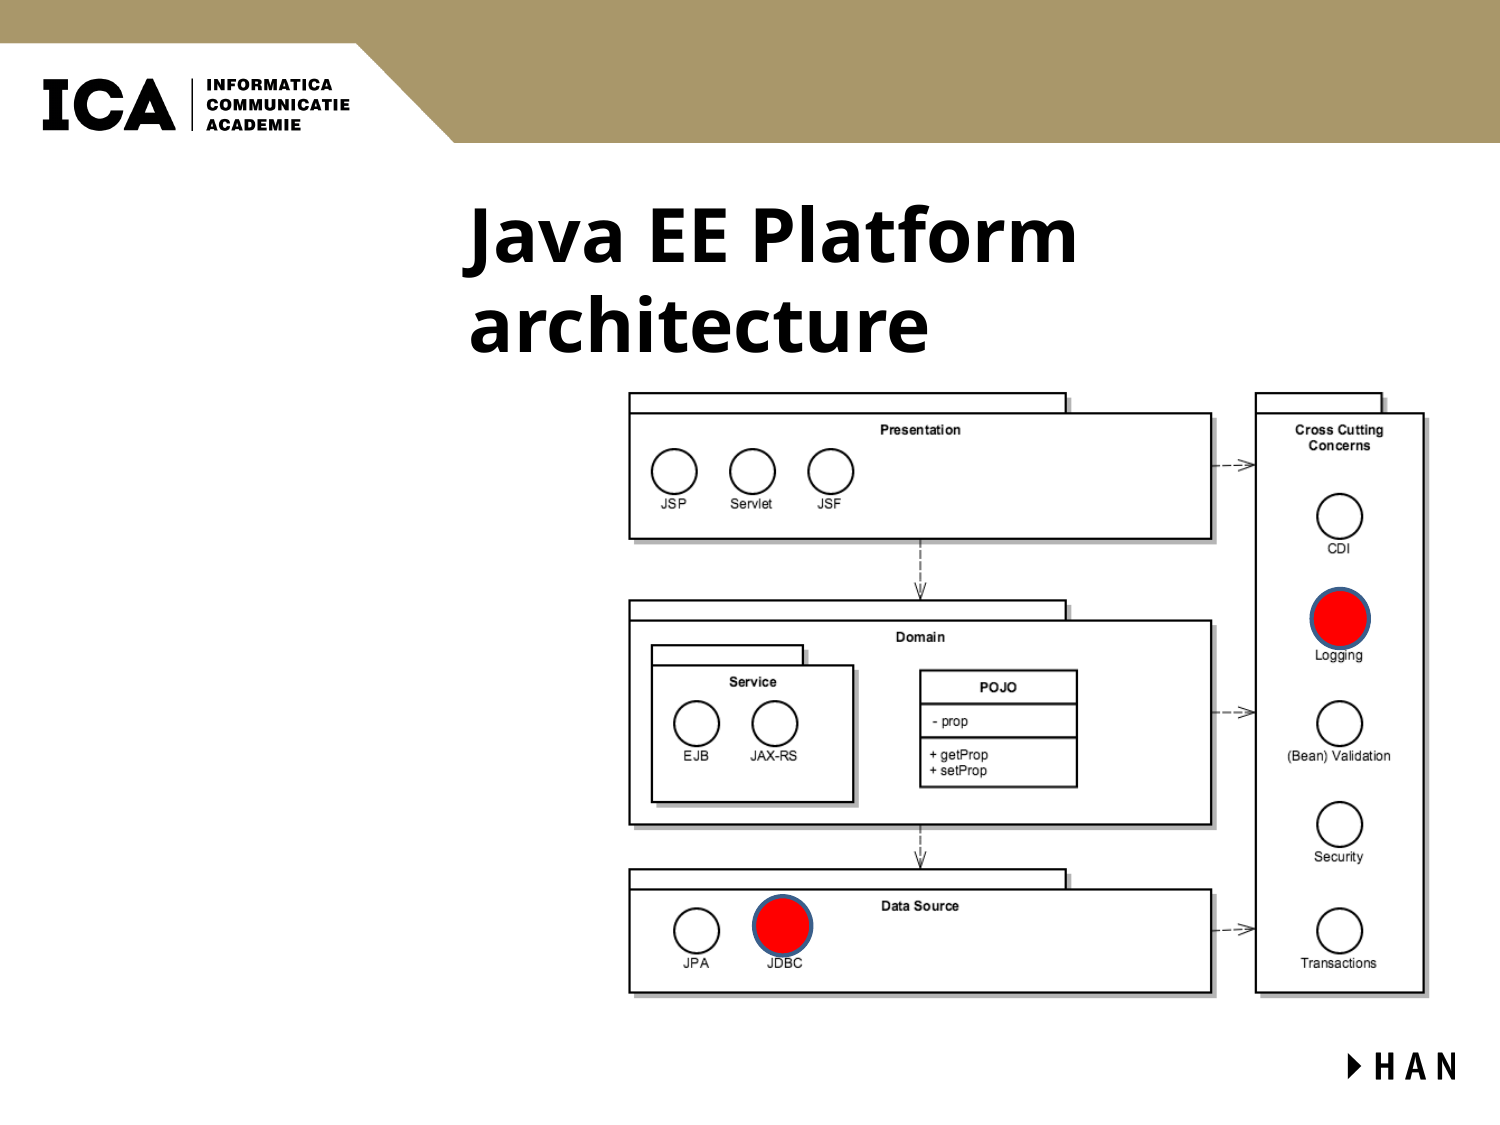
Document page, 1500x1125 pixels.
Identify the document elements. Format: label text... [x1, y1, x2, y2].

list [350, 354, 1456, 1015]
title Java EE Platform architecture [453, 179, 1455, 287]
